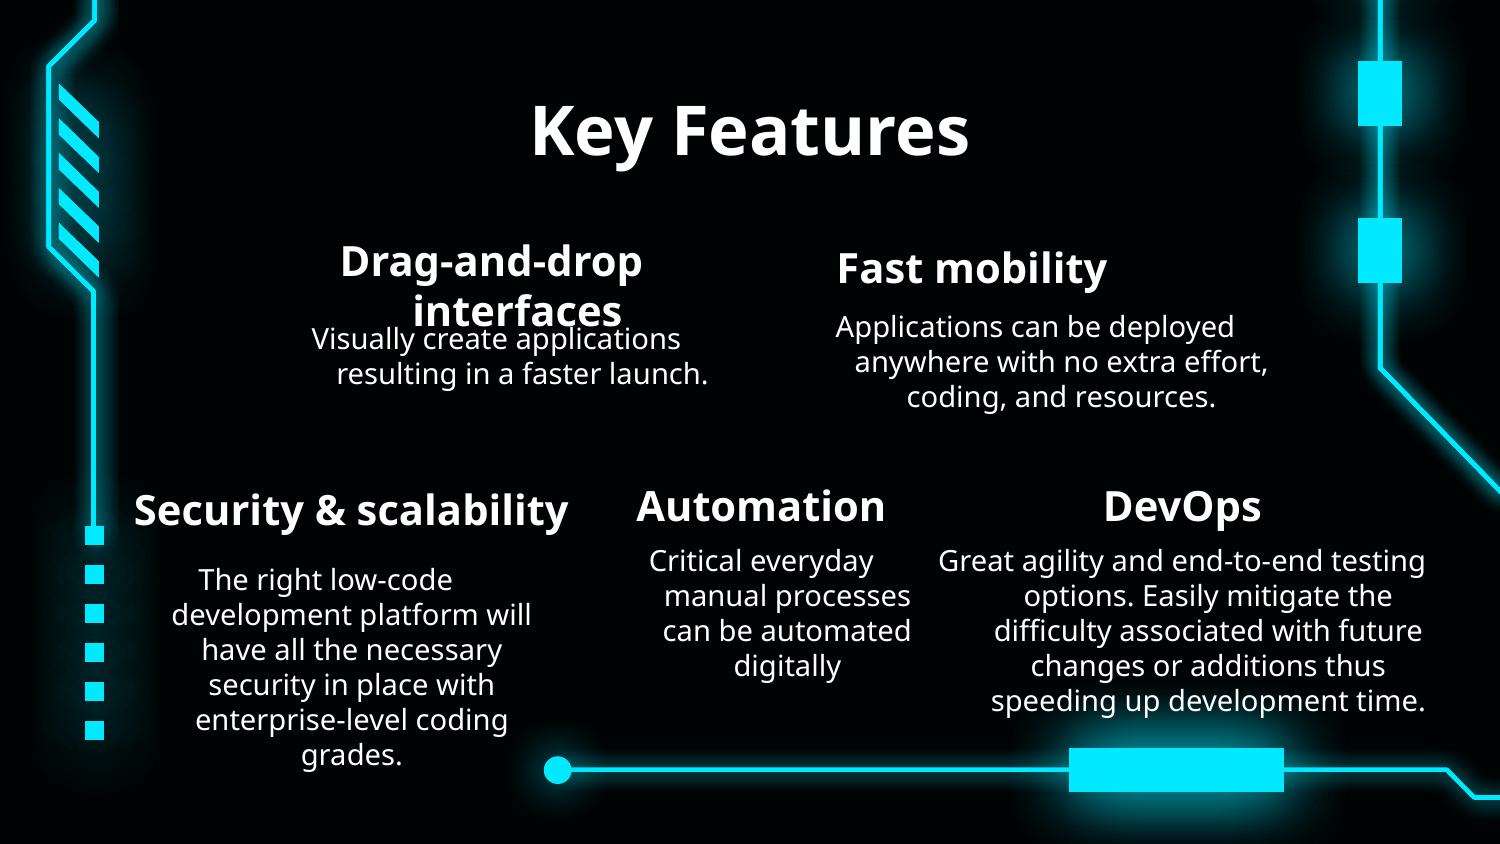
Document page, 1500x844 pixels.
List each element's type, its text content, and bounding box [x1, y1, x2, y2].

subtitle Visually create applications resulting in a faster launch. [235, 320, 727, 422]
subtitle Drag-and-drop interfaces [222, 238, 738, 246]
subtitle DevOps [977, 479, 1365, 542]
title Key Features [116, 88, 1383, 167]
subtitle Security & scalability [72, 484, 556, 561]
subtitle Critical everyday manual processes can be automated digitally [556, 542, 891, 671]
subtitle Applications can be deployed anywhere with no extra effort, coding, and resources. [727, 308, 1321, 422]
subtitle The right low-code development platform will have all the necessary security in place with enterprise-level coding grades. [72, 561, 557, 740]
subtitle Automation [556, 479, 944, 542]
subtitle Fast mobility [767, 241, 1154, 305]
subtitle Great agility and end-to-end testing options. Easily mitigate the difficulty associated with future changes or additions thus speeding up development time. [891, 542, 1451, 685]
